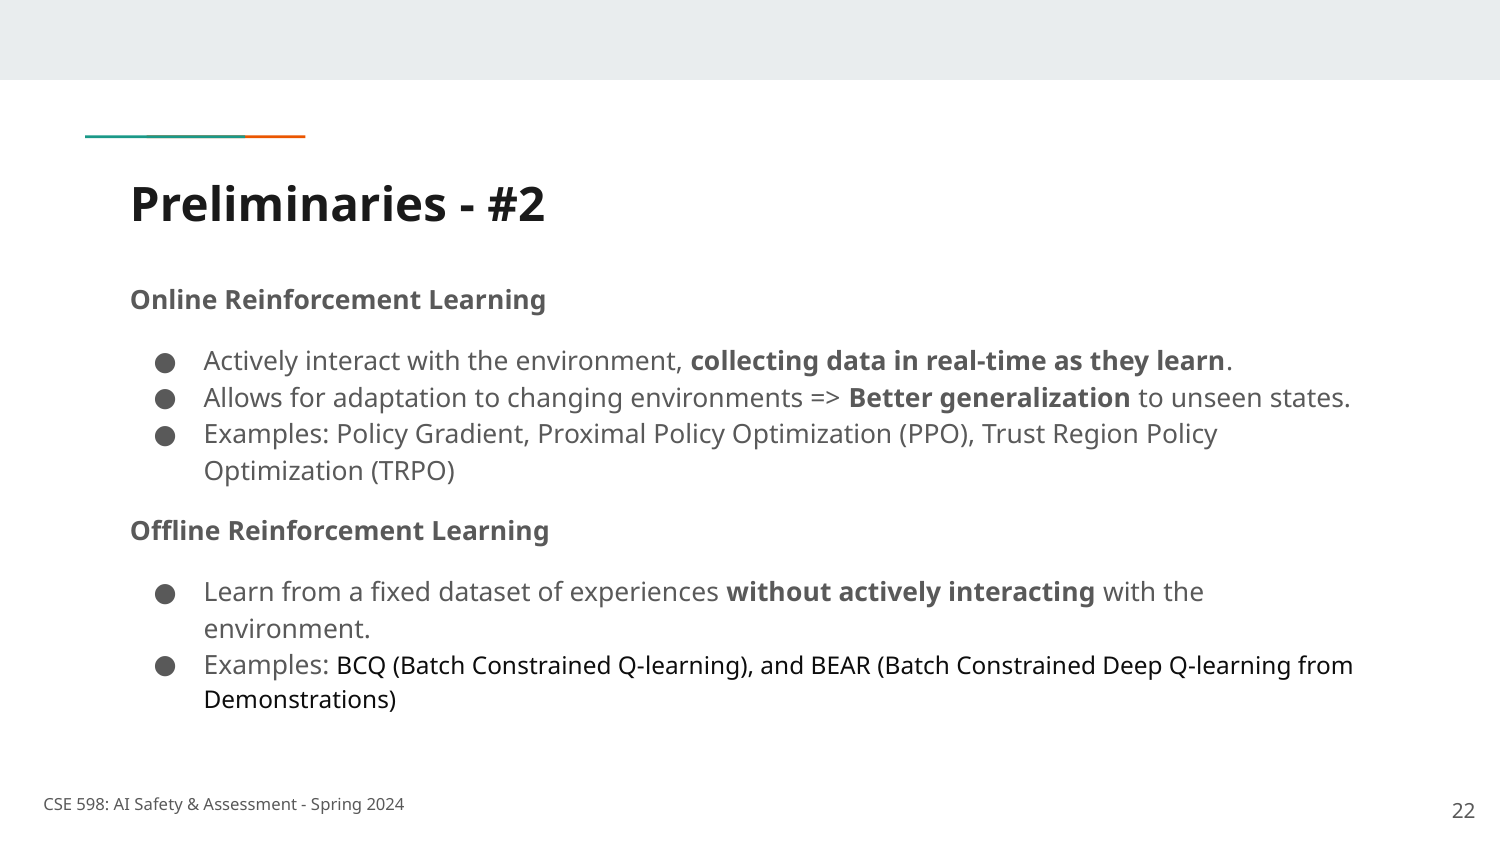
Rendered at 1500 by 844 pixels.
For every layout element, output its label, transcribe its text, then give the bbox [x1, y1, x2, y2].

slide_number ‹#› [1400, 779, 1491, 844]
title Preliminaries - #2 [115, 158, 1377, 247]
list Online Reinforcement Learning Actively interact with the environment, collecting data in real-time as they learn. Allows for adaptation to changing environments => Better generalization to unseen states. Examples: Policy Gradient, Proximal Policy Optimization (PPO), Trust Region Policy Optimization (TRPO) Offline Reinforcement Learning Learn from a fixed dataset of experiences without actively interacting with the environment. Examples: BCQ (Batch Constrained Q-learning), and BEAR (Batch Constrained Deep Q-learning from Demonstrations) [115, 263, 1394, 731]
